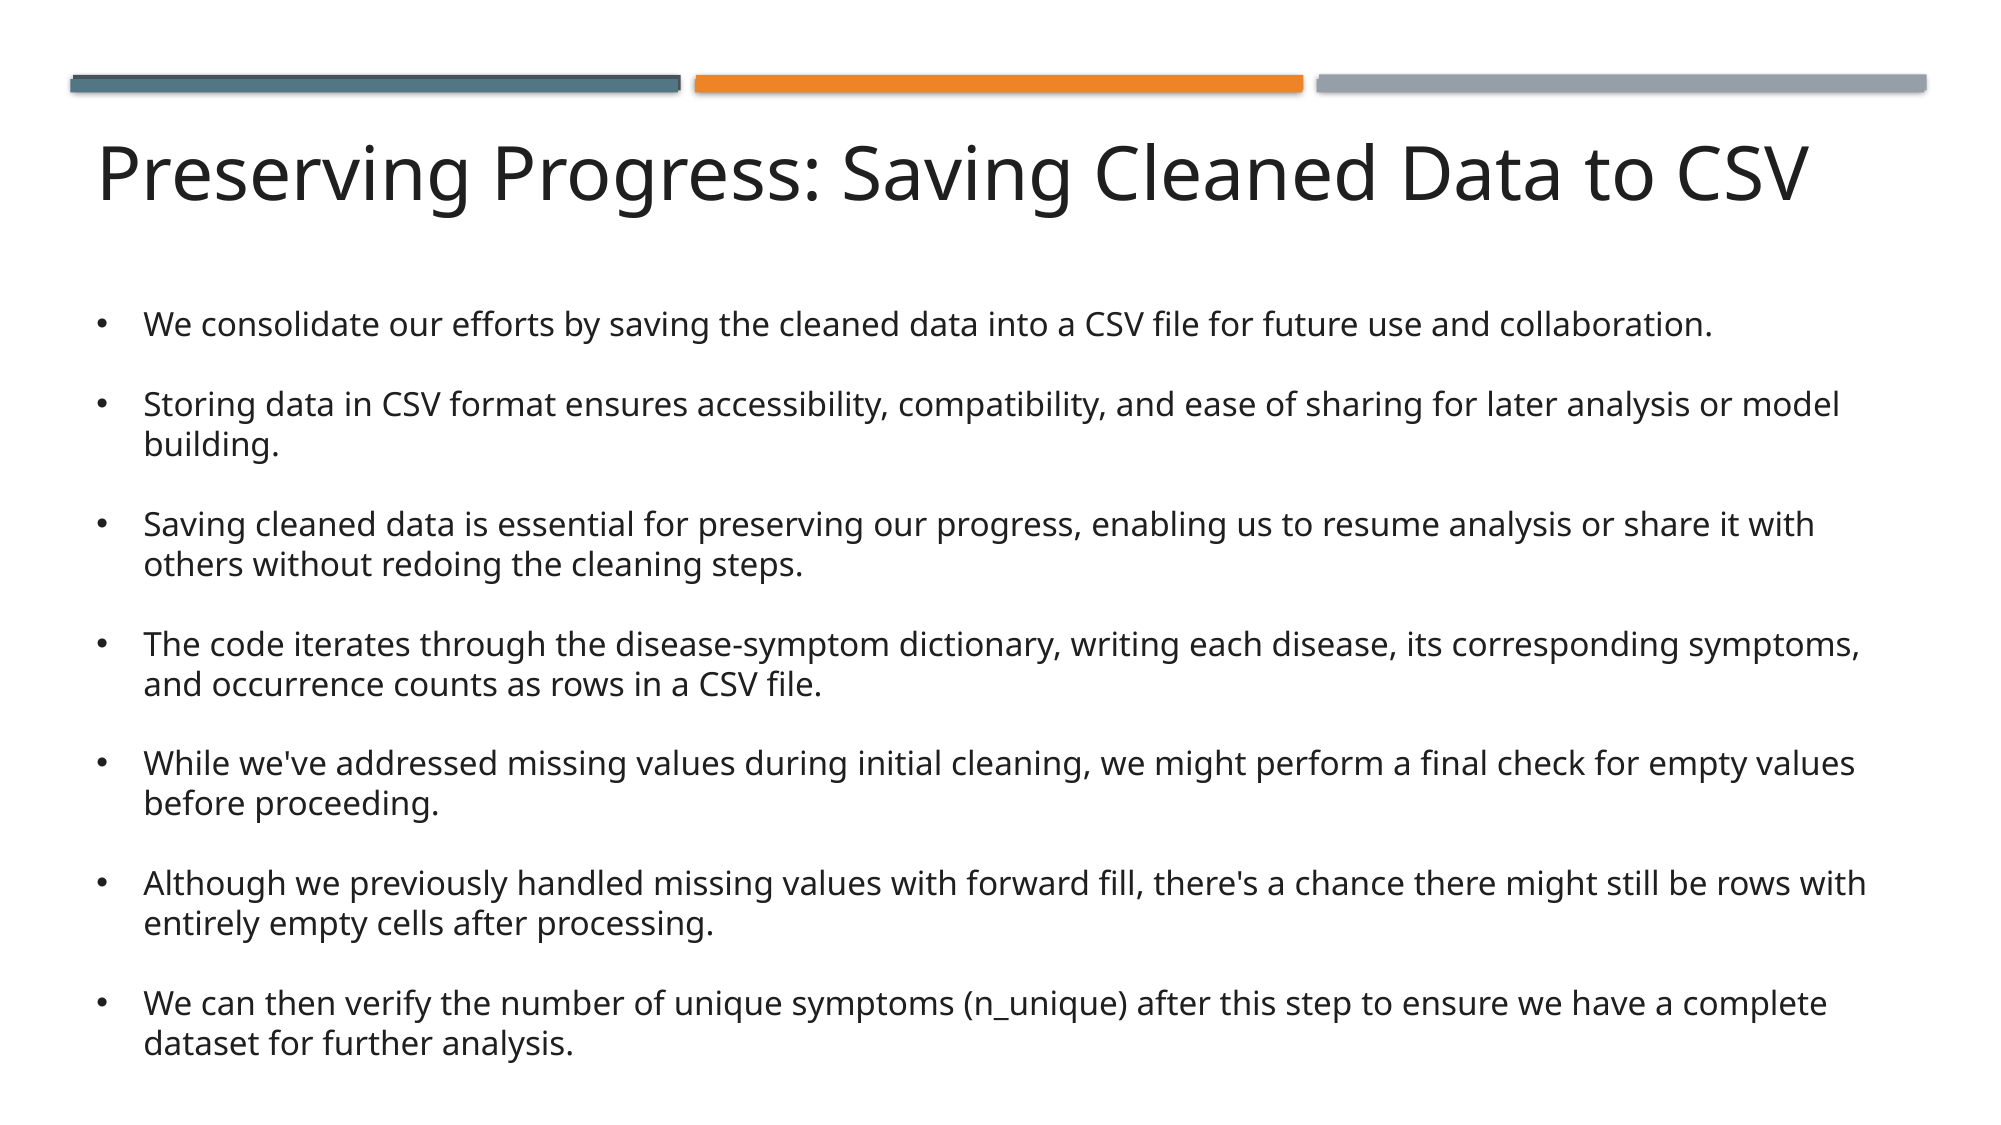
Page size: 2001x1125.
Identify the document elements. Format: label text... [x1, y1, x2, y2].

text_box Preserving Progress: Saving Cleaned Data to CSV [81, 117, 1940, 223]
text_box We consolidate our efforts by saving the cleaned data into a CSV file for future use and collaboration. Storing data in CSV format ensures accessibility, compatibility, and ease of sharing for later analysis or model building. Saving cleaned data is essential for preserving our progress, enabling us to resume analysis or share it with others without redoing the cleaning steps. The code iterates through the disease-symptom dictionary, writing each disease, its corresponding symptoms, and occurrence counts as rows in a CSV file. While we've addressed missing values during initial cleaning, we might perform a final check for empty values before proceeding. Although we previously handled missing values with forward fill, there's a chance there might still be rows with entirely empty cells after processing. We can then verify the number of unique symptoms (n_unique) after this step to ensure we have a complete dataset for further analysis. [81, 296, 1926, 1110]
